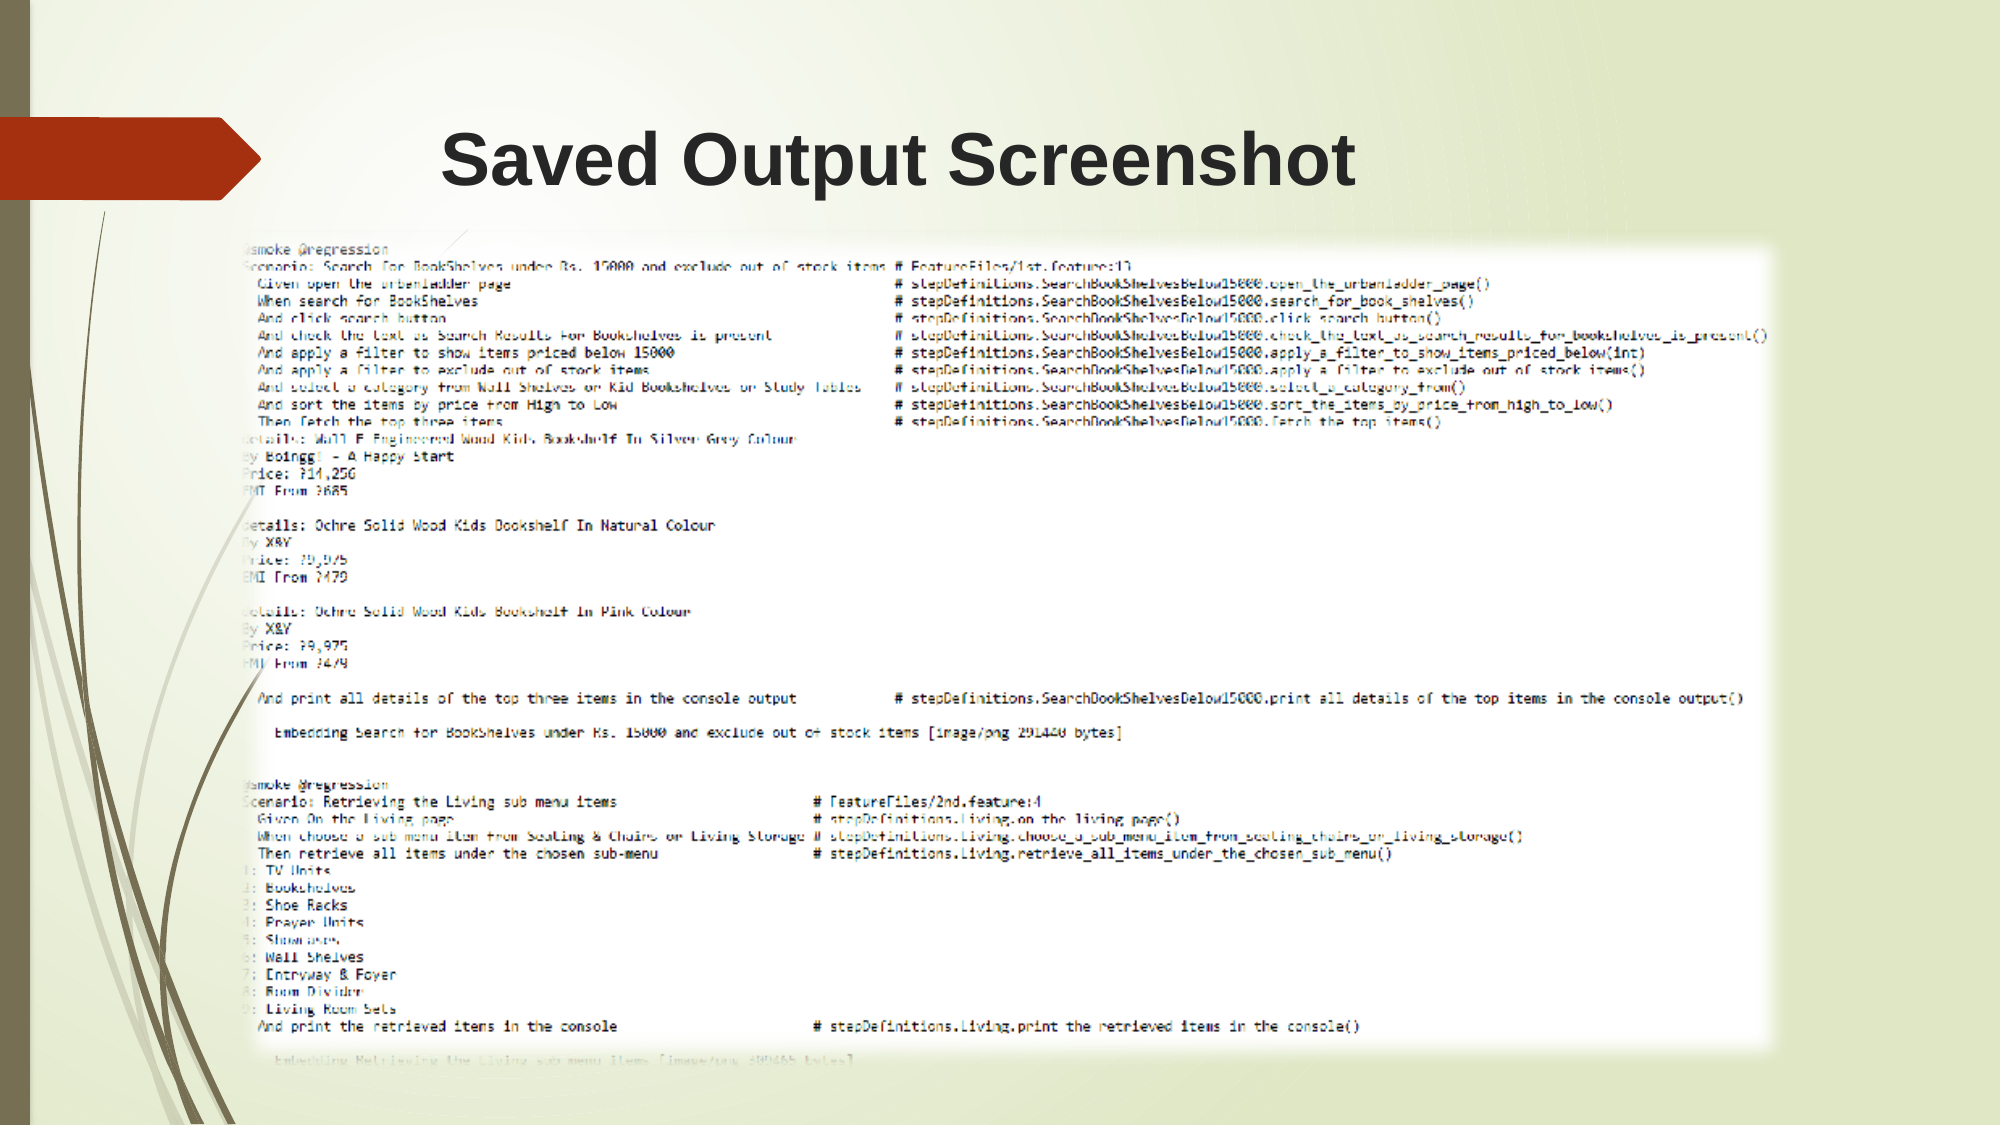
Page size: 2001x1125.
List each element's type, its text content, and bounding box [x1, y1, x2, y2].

picture [239, 229, 1791, 1070]
title Saved Output Screenshot [425, 102, 1888, 313]
